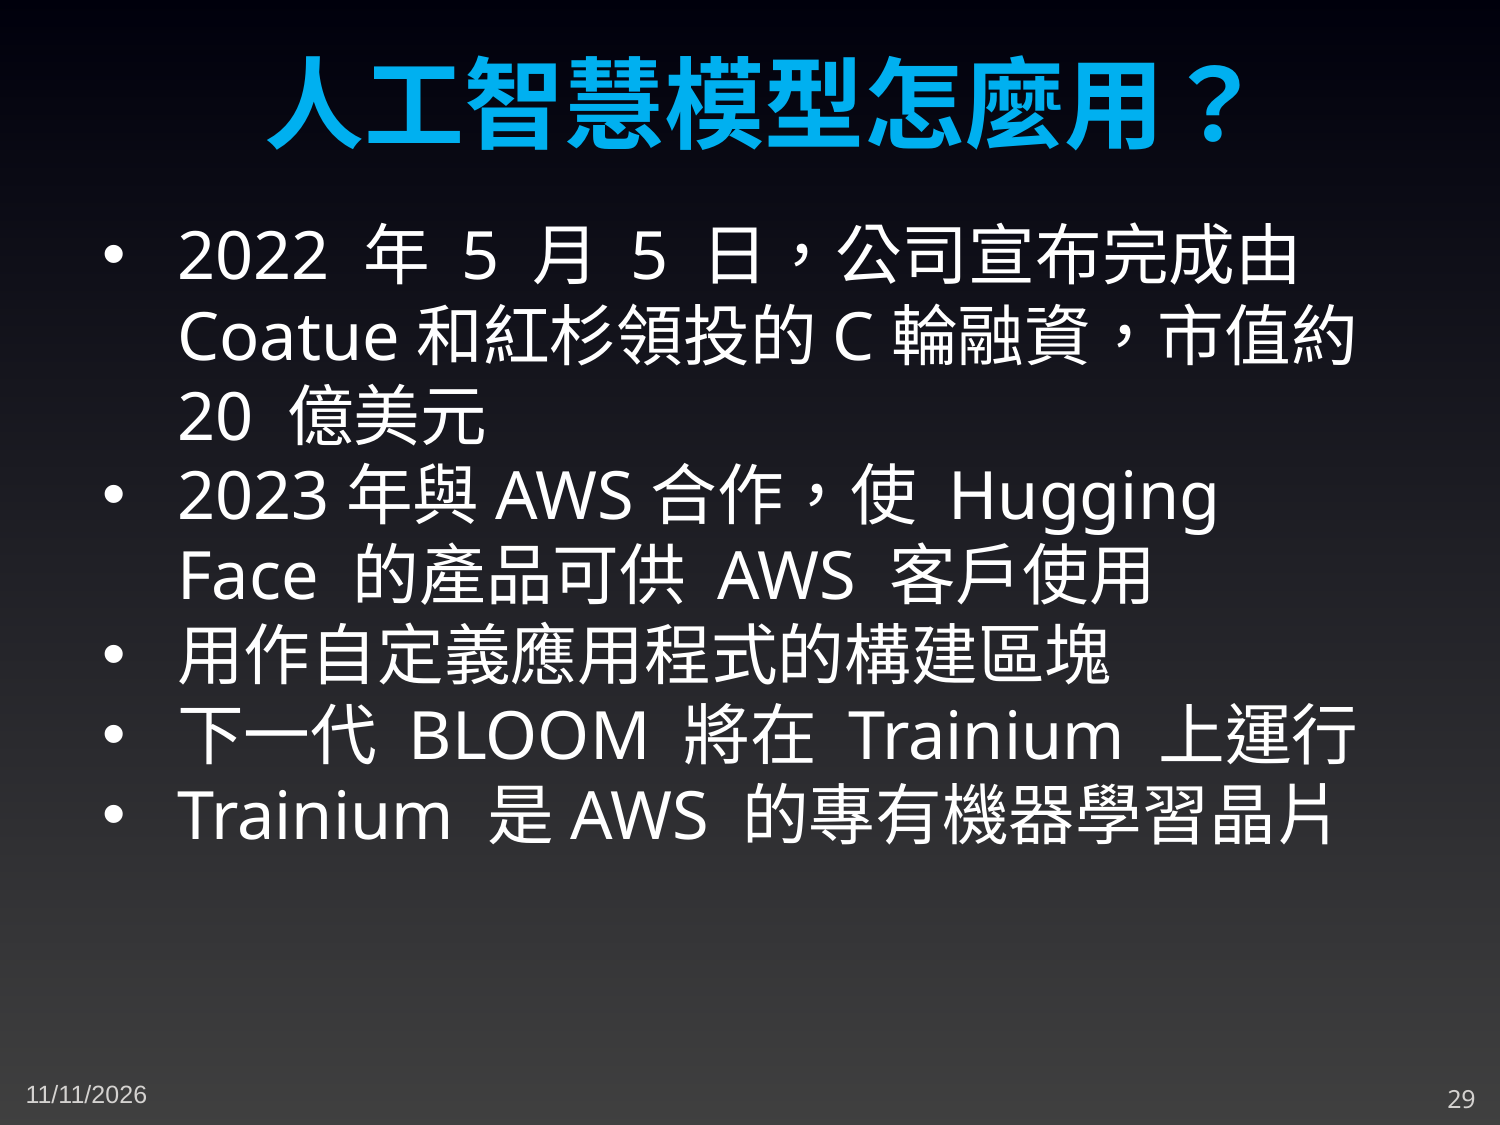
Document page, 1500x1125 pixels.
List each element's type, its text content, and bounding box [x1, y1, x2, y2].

text_box 人工智慧模型怎麼用？ [249, 14, 1341, 177]
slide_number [10, 1075, 411, 1117]
text_box [725, 537, 775, 588]
slide_number 29 [1340, 1075, 1491, 1117]
text_box 2022 年 5 月 5 日，公司宣布完成由Coatue和紅杉領投的C輪融資，市值約20 億美元 2023年與AWS合作，使 Hugging Face 的產品可供 AWS 客戶使用 用作自定義應用程式的構建區塊 下一代 BLOOM 將在 Trainium 上運行 Trainium 是AWS 的專有機器學習晶片 [87, 205, 1388, 861]
